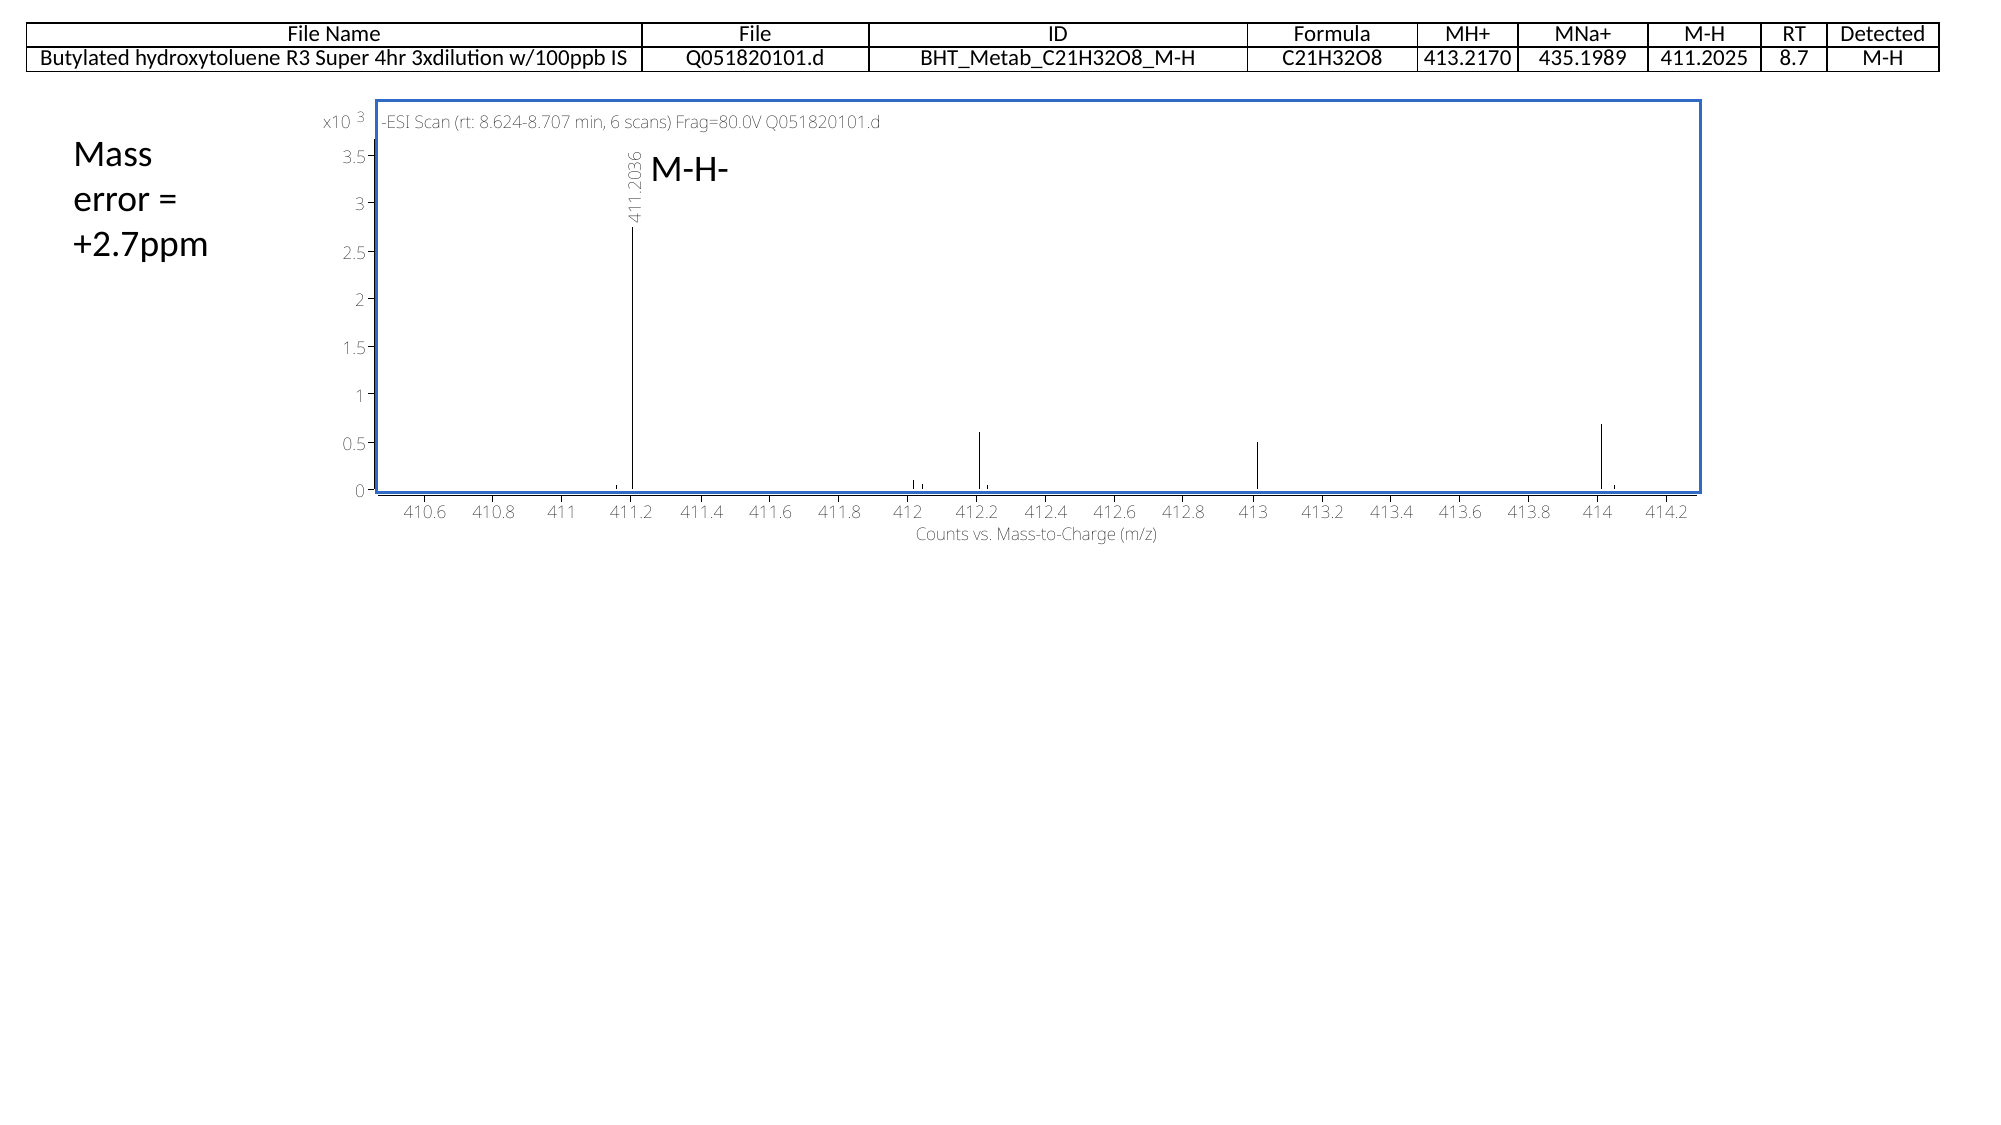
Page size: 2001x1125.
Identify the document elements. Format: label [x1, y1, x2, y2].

table_cell [1248, 48, 1417, 71]
table_cell [1649, 48, 1760, 71]
table_cell [870, 48, 1247, 71]
table_header [643, 24, 868, 46]
text_box [58, 121, 251, 271]
table_header [1248, 24, 1417, 46]
table_cell [1519, 48, 1647, 71]
picture [289, 98, 1704, 548]
table_header [1762, 24, 1826, 46]
table_cell [1418, 48, 1517, 71]
table_cell [643, 48, 868, 71]
table_header [1519, 24, 1647, 46]
table_header [870, 24, 1247, 46]
table_header [1828, 24, 1938, 46]
table_header [1649, 24, 1760, 46]
table_header [1418, 24, 1517, 46]
table_header [27, 24, 641, 46]
table_cell [27, 48, 641, 71]
table_cell [1762, 48, 1826, 71]
table_cell [1828, 48, 1938, 71]
